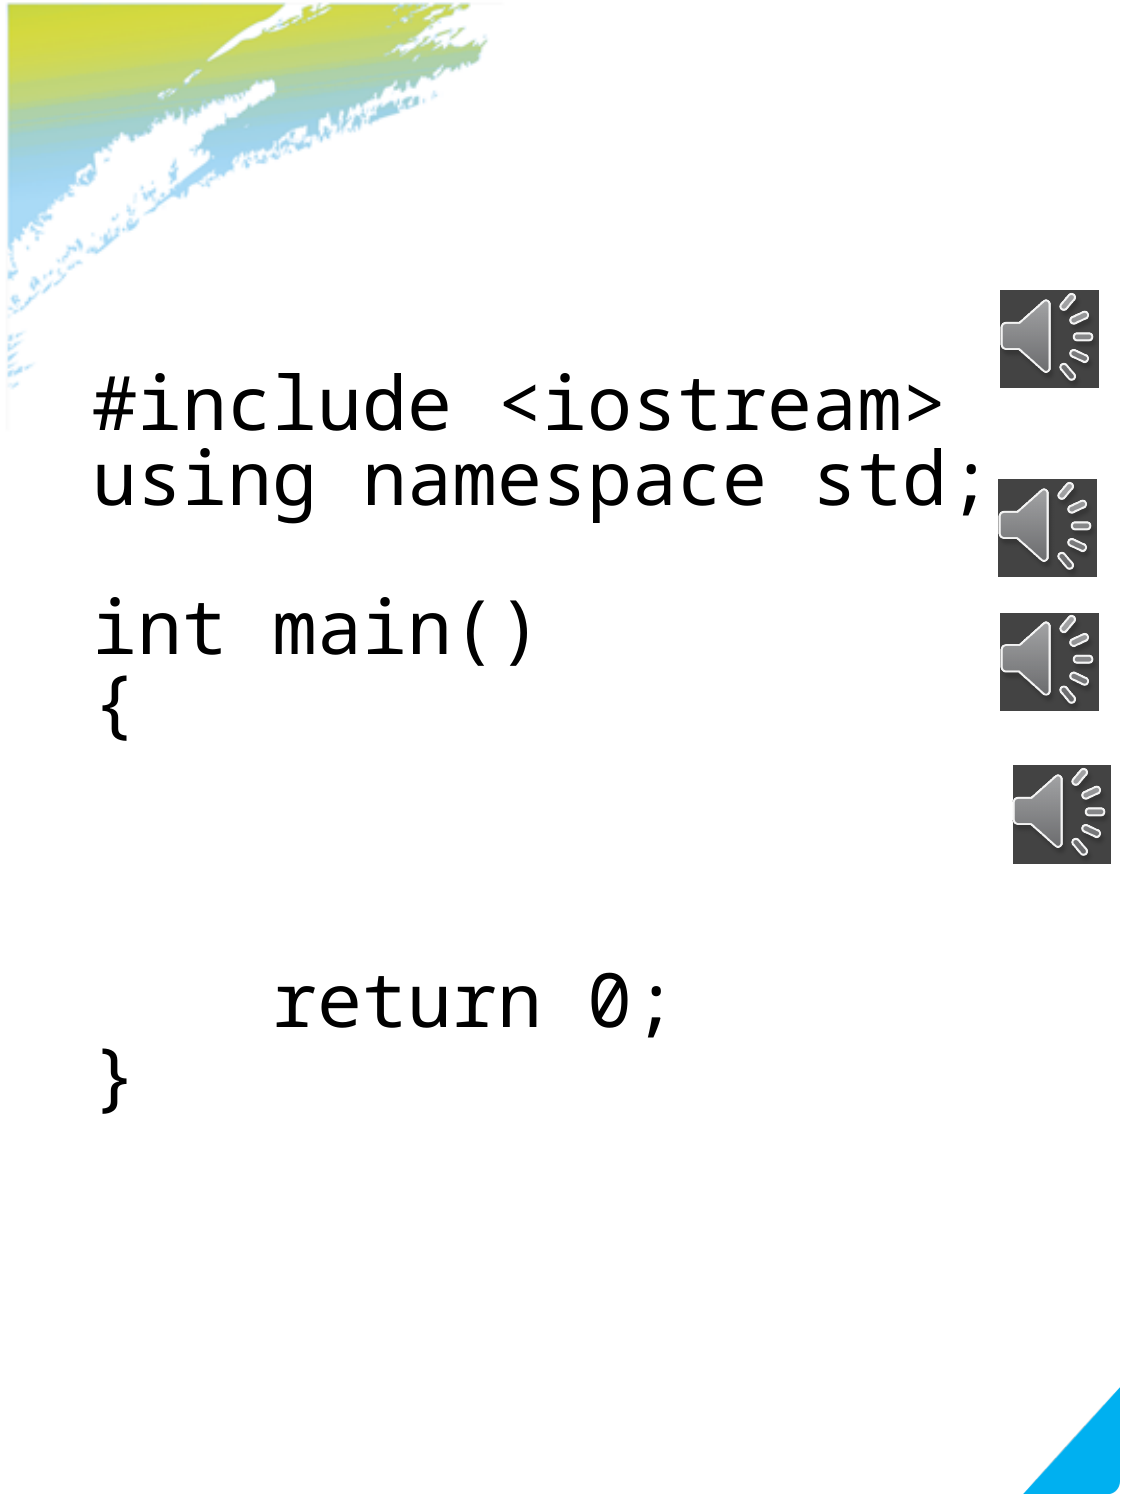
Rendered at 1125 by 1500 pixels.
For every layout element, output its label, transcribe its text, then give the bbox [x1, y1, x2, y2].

picture [1114, 1487, 1120, 1494]
picture [997, 478, 1098, 579]
picture [999, 612, 1100, 713]
text_box #include <iostream> using namespace std; int main() { return 0; } [78, 363, 1125, 1125]
picture [1023, 1387, 1118, 1492]
picture [1011, 764, 1112, 865]
picture [999, 289, 1100, 390]
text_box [0, 0, 521, 440]
